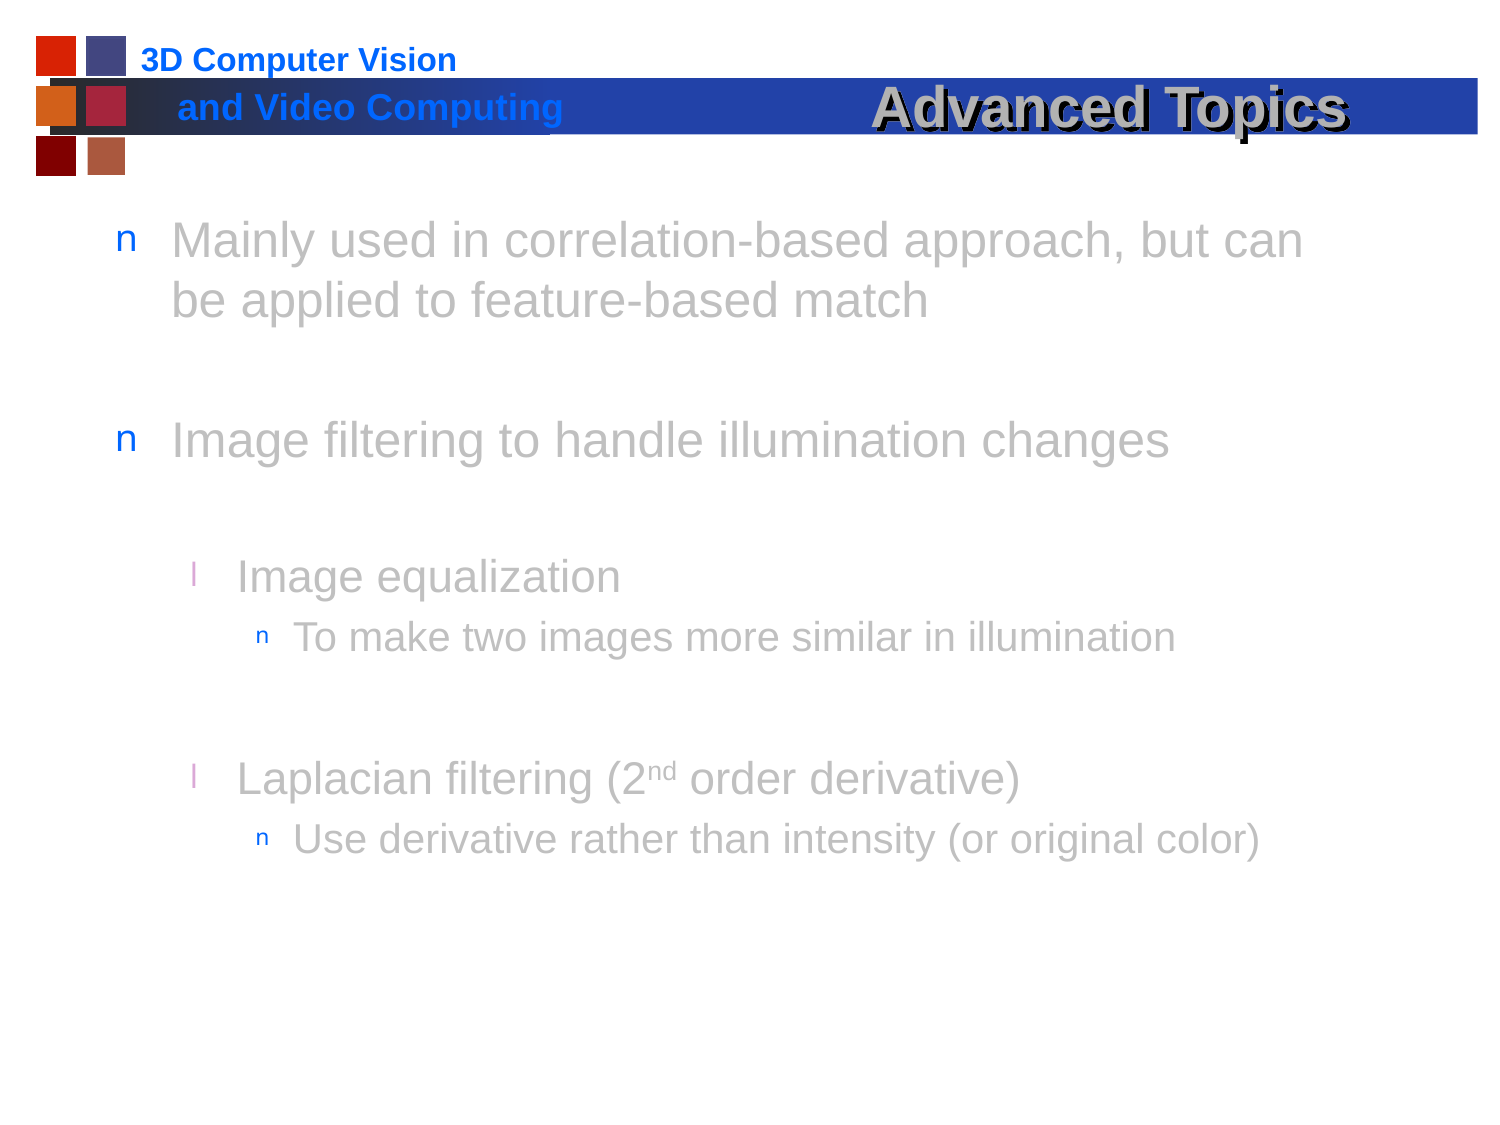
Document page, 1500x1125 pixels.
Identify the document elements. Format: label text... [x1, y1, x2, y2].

title Advanced Topics [724, 46, 1495, 148]
list Mainly used in correlation-based approach, but can be applied to feature-based match Image filtering to handle illumination changes Image equalization To make two images more similar in illumination Laplacian filtering (2nd order derivative) Use derivative rather than intensity (or original color) [99, 199, 1388, 1051]
